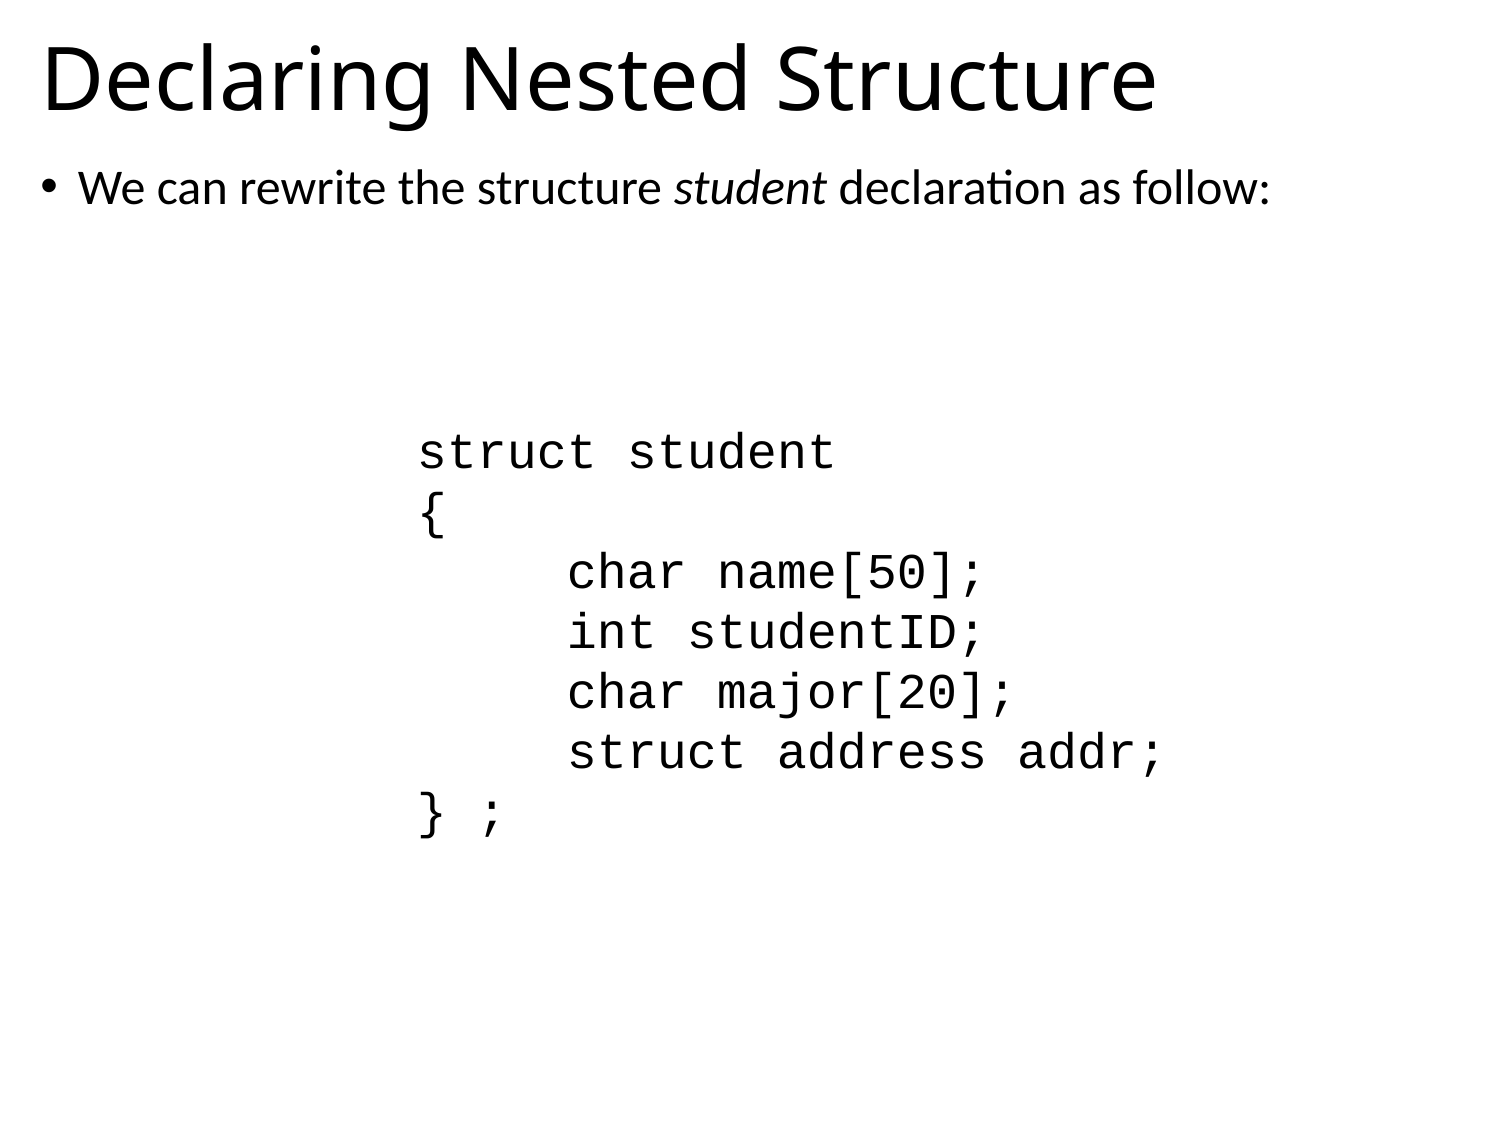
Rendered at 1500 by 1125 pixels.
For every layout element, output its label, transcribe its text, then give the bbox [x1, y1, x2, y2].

list We can rewrite the structure student declaration as follow: [25, 154, 1469, 1014]
text_box struct student { char name[50]; int studentID; char major[20]; struct address addr; } ; [402, 411, 1182, 847]
title Declaring Nested Structure [25, 26, 1469, 138]
